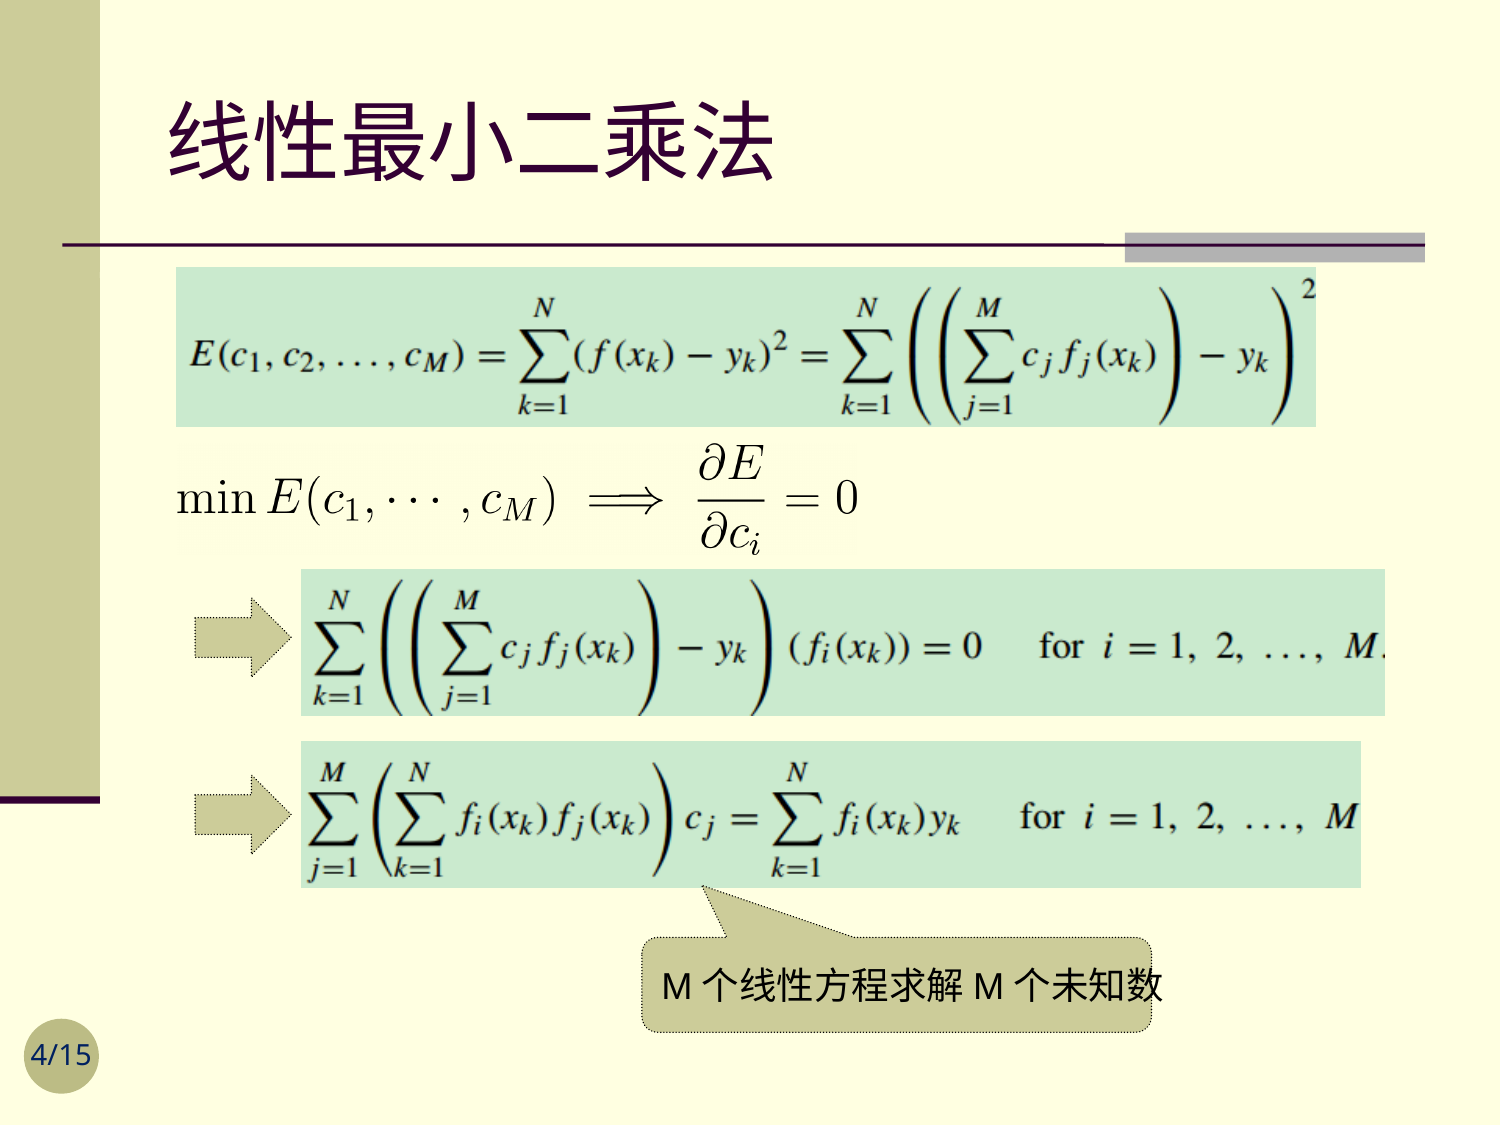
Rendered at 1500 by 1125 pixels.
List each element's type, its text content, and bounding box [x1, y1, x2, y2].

title 线性最小二乘法 [150, 45, 1425, 234]
picture [301, 741, 1361, 889]
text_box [175, 439, 859, 559]
picture [301, 569, 1385, 716]
picture [175, 267, 1316, 427]
text_box M个线性方程求解M个未知数 [641, 889, 1152, 1033]
text_box [195, 597, 292, 678]
text_box [195, 774, 292, 855]
